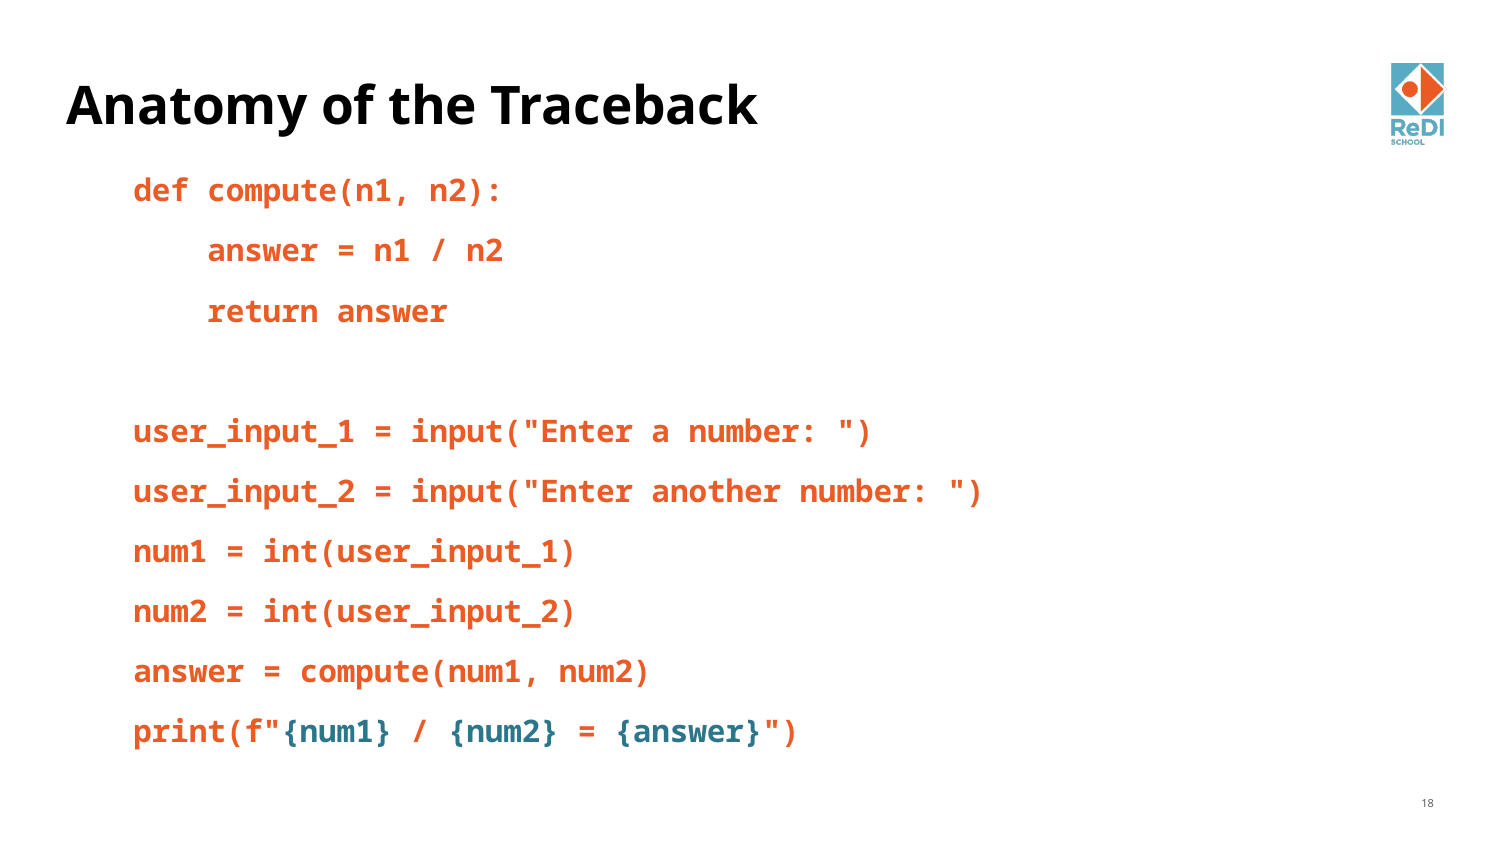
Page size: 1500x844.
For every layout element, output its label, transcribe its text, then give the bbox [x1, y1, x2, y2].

title Anatomy of the Traceback [51, 56, 1388, 150]
list def compute(n1, n2): answer = n1 / n2 return answer user_input_1 = input("Enter a number: ") user_input_2 = input("Enter another number: ") num1 = int(user_input_1) num2 = int(user_input_2) answer = compute(num1, num2) print(f"{num1} / {num2} = {answer}") [51, 150, 1449, 765]
slide_number ‹#› [1388, 781, 1449, 827]
picture [1391, 63, 1447, 145]
